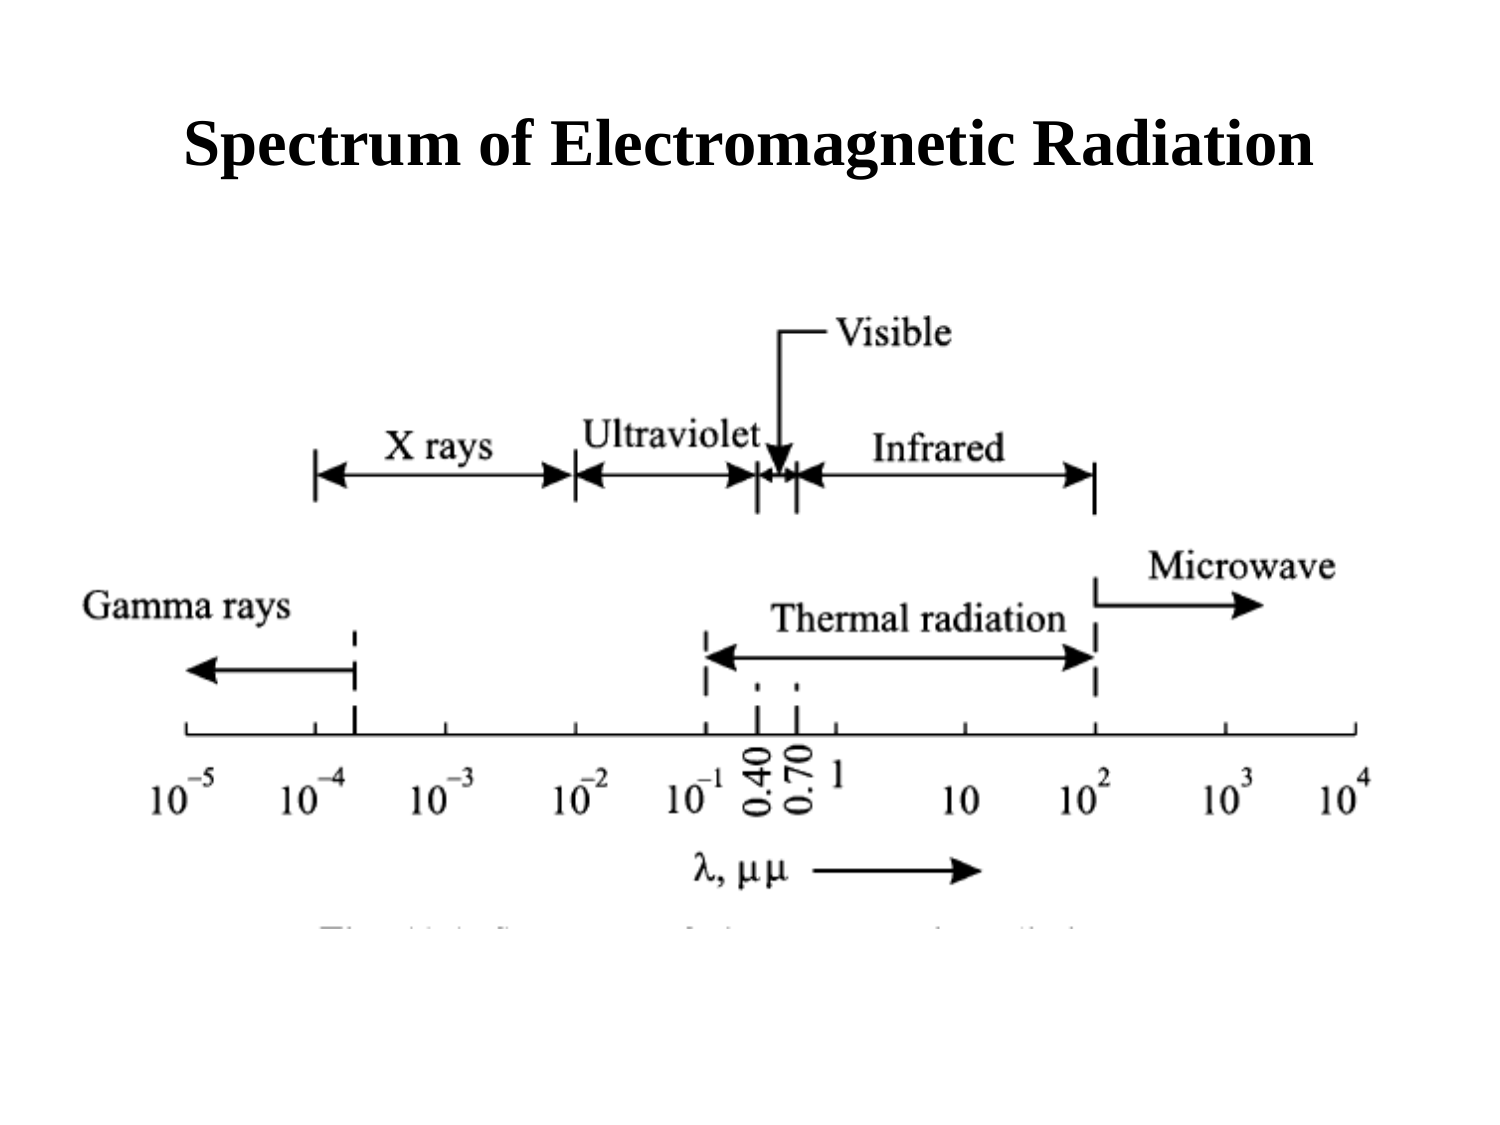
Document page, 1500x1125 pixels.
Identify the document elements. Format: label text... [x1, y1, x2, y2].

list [41, 314, 1459, 929]
title Spectrum of Electromagnetic Radiation [75, 45, 1425, 233]
